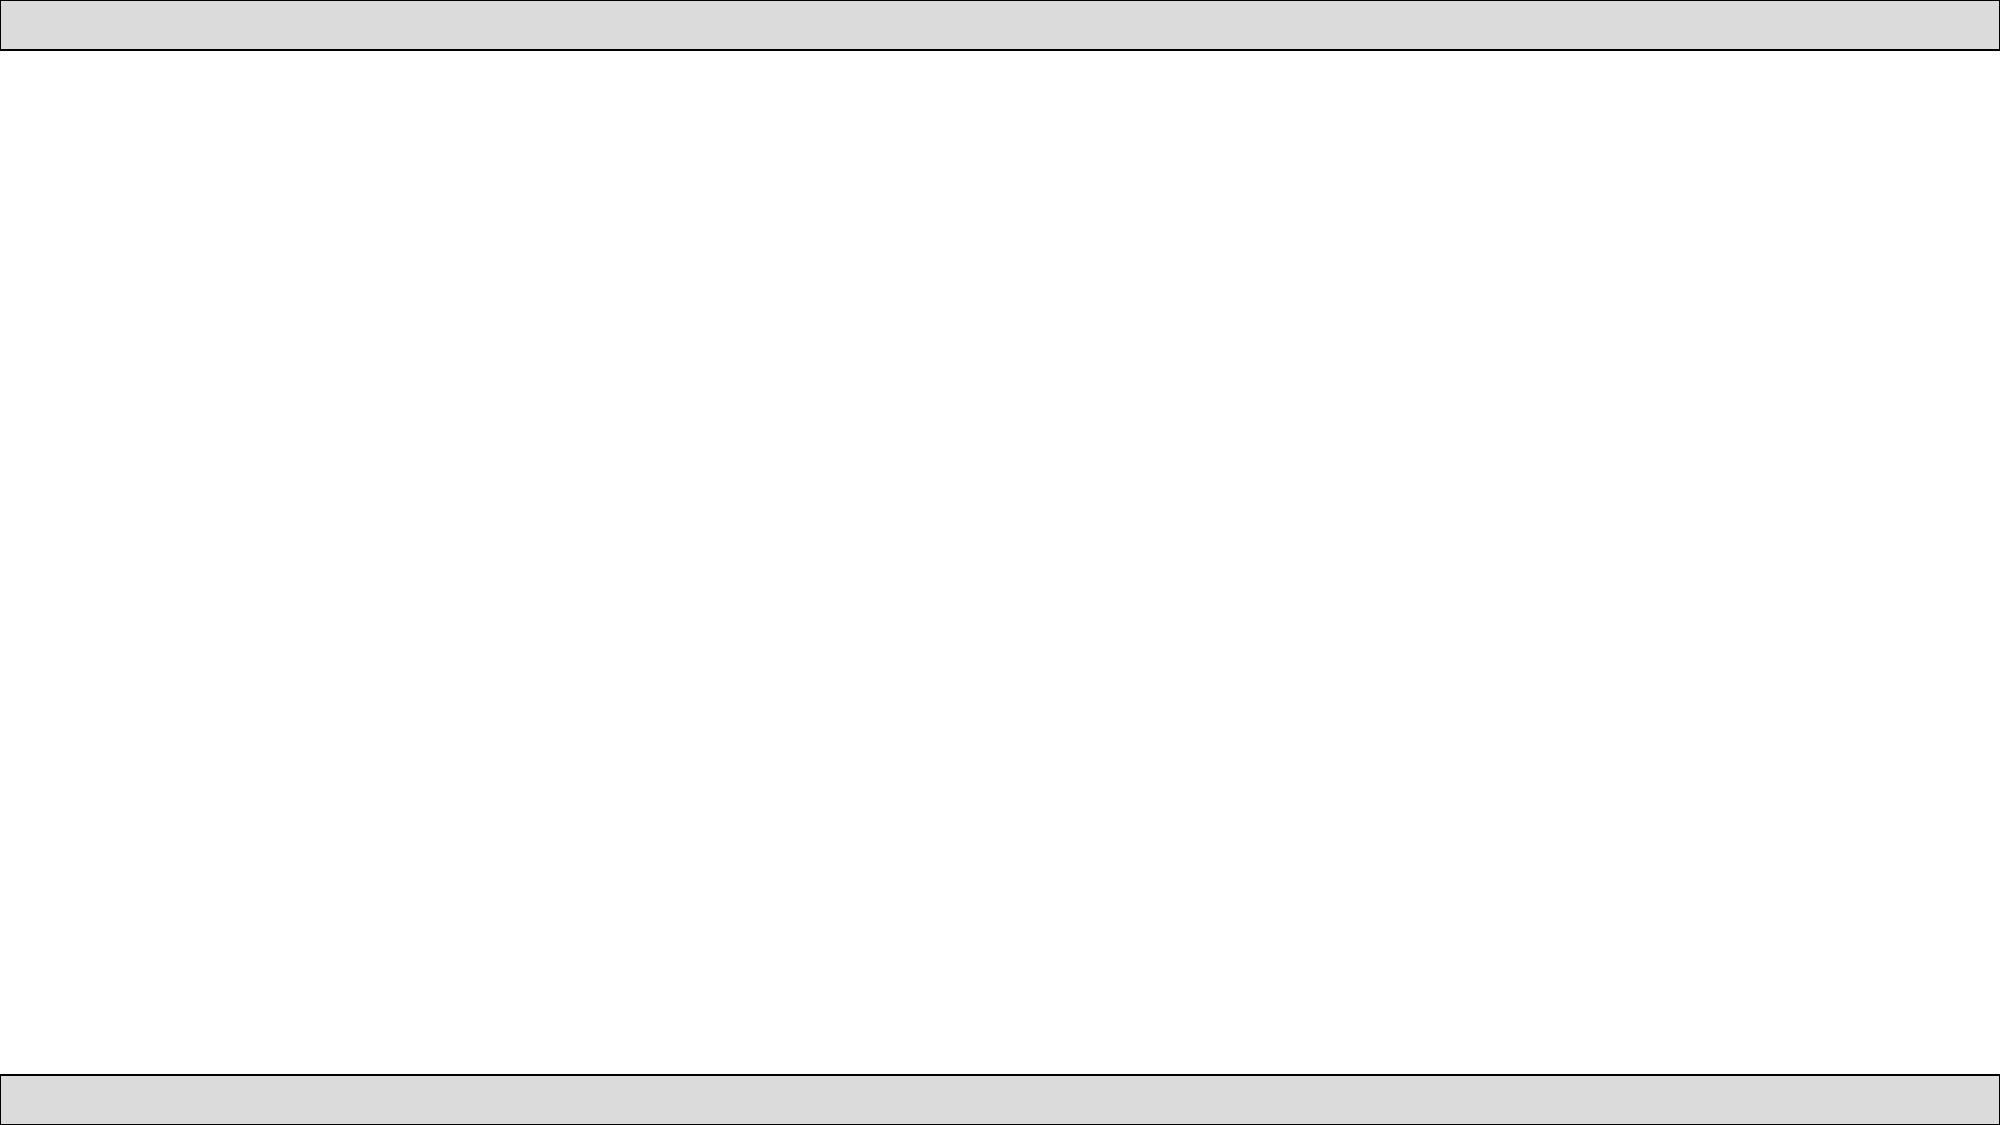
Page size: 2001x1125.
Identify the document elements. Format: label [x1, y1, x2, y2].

text_box [0, 1074, 2000, 1125]
text_box [0, 0, 2000, 51]
